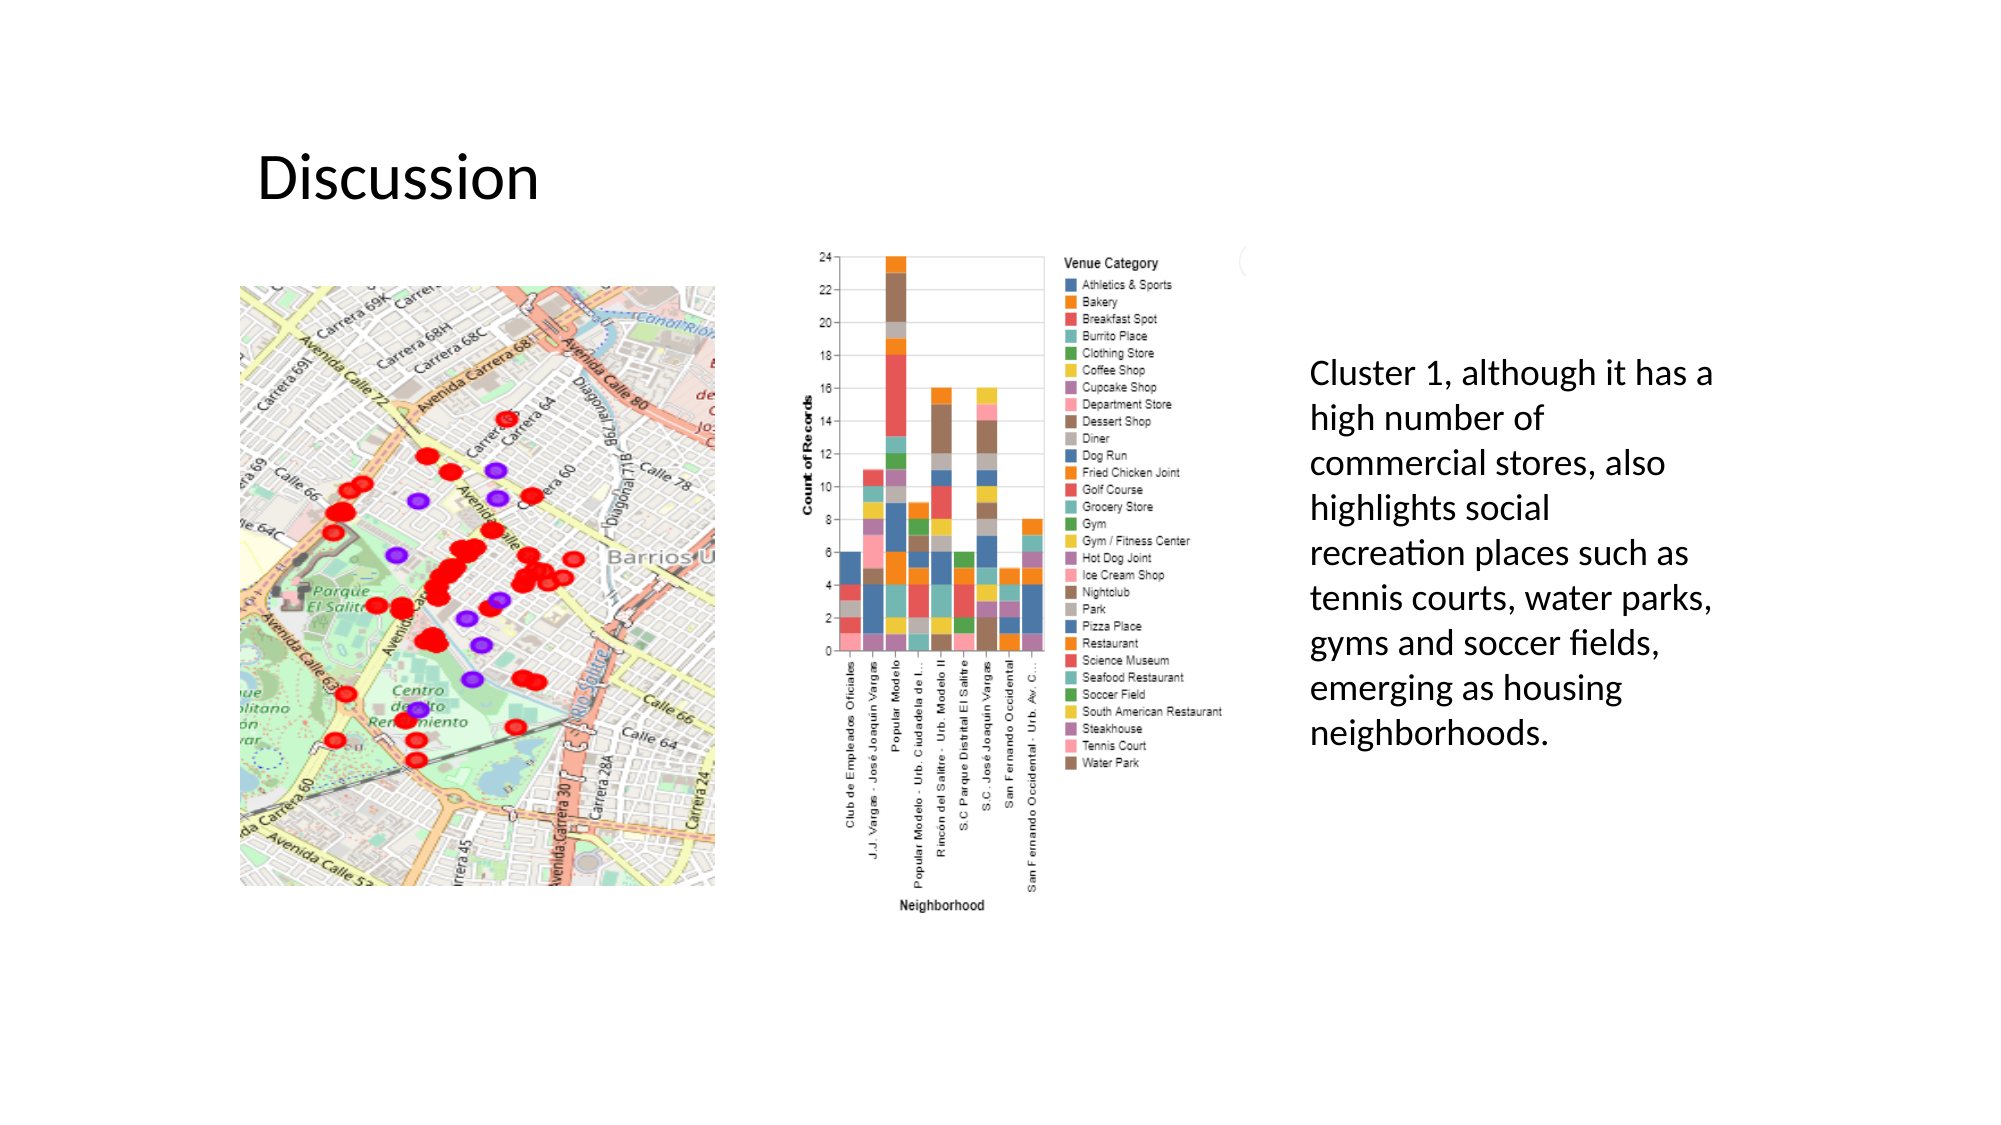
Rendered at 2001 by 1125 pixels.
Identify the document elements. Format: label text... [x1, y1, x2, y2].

text_box Cluster 1, although it has a high number of commercial stores, also highlights social recreation places such as tennis courts, water parks, gyms and soccer fields, emerging as housing neighborhoods. [1295, 340, 1730, 761]
text_box Discussion [242, 125, 556, 220]
picture [240, 285, 715, 886]
picture [786, 238, 1246, 934]
